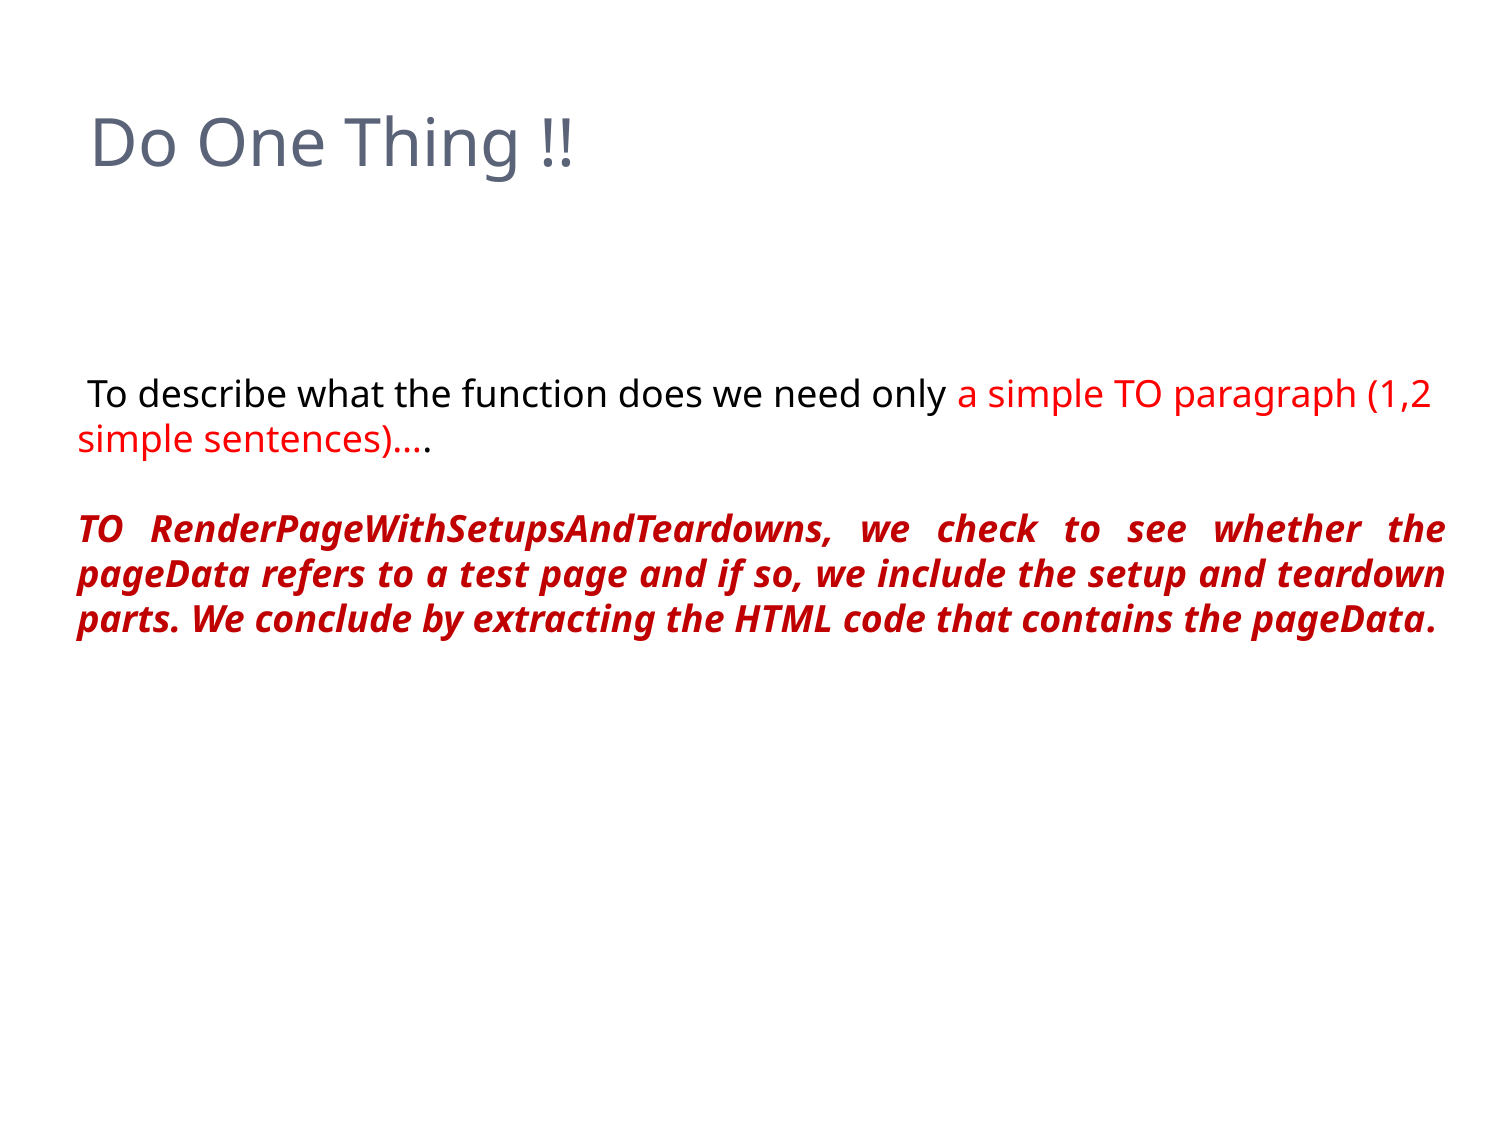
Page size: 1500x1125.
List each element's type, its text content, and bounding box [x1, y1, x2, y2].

title Do One Thing !! [75, 37, 1463, 188]
text_box To describe what the function does we need only a simple TO paragraph (1,2 simple sentences)…. TO RenderPageWithSetupsAndTeardowns, we check to see whether the pageData refers to a test page and if so, we include the setup and teardown parts. We conclude by extracting the HTML code that contains the pageData. [62, 362, 1463, 693]
